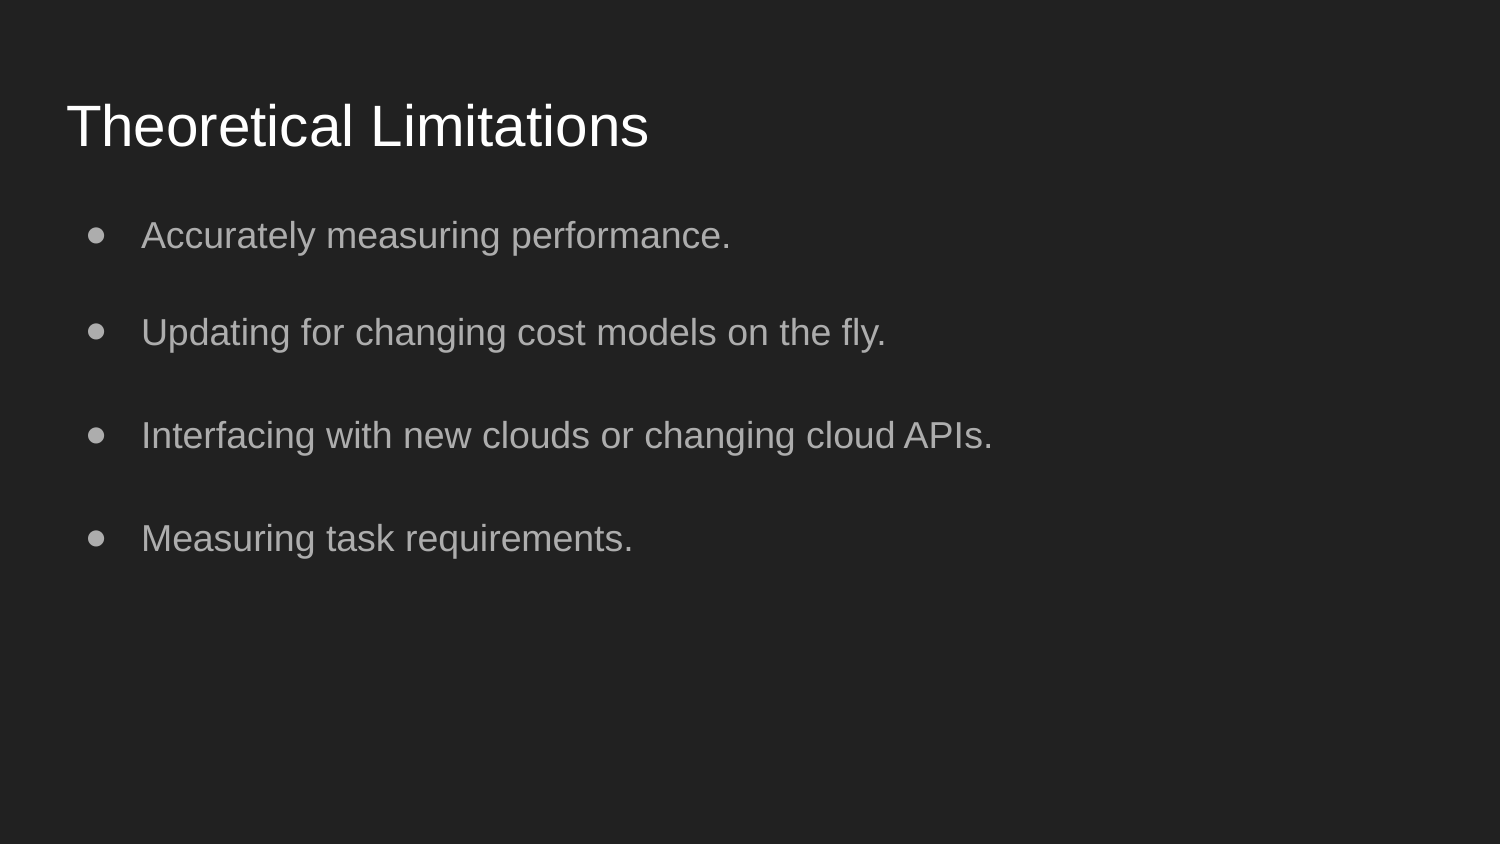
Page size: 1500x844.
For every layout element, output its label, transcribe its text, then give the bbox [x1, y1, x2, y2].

list Accurately measuring performance. Updating for changing cost models on the fly. Interfacing with new clouds or changing cloud APIs. Measuring task requirements. [51, 189, 1449, 750]
title Theoretical Limitations [51, 72, 1449, 167]
